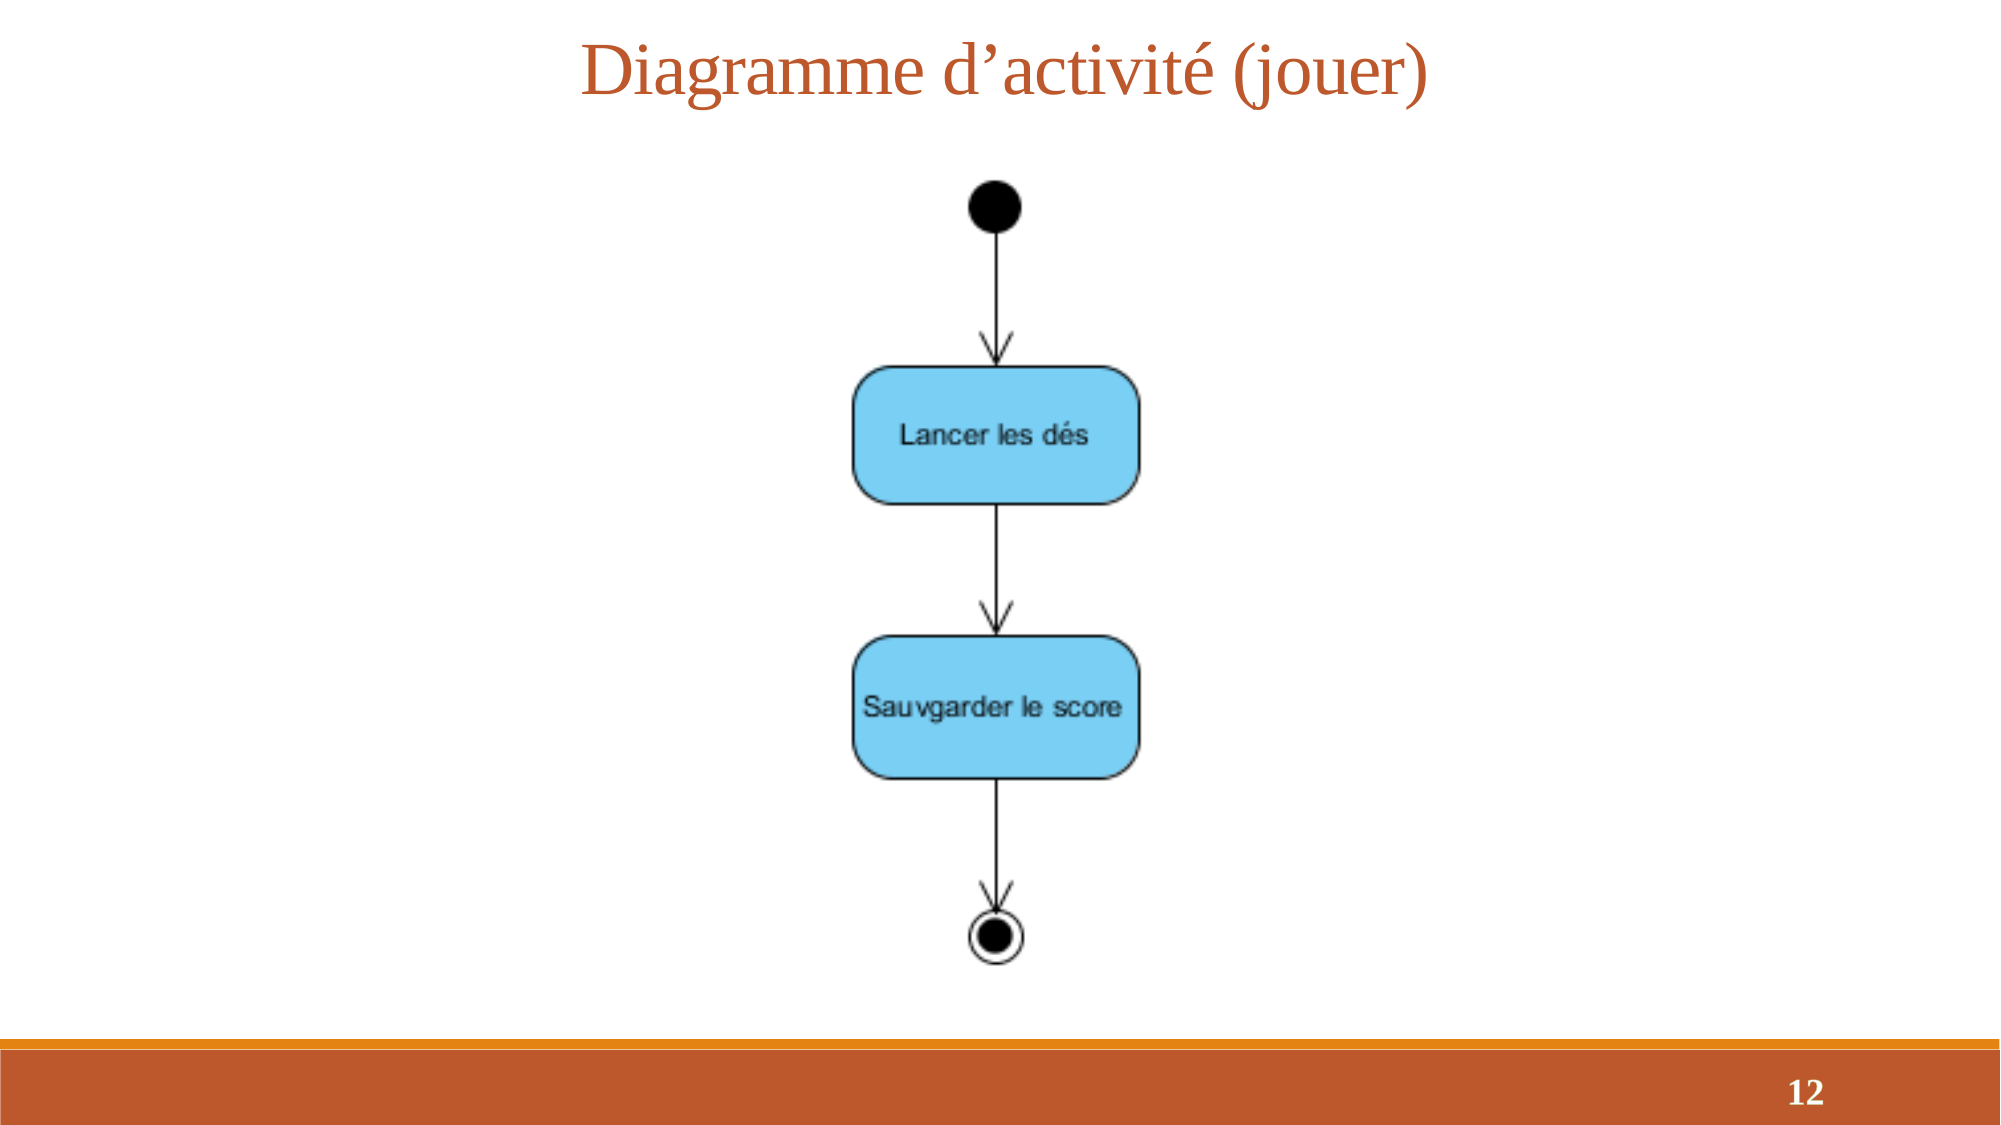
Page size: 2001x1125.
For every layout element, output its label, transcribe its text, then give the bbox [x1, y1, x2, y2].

slide_number 12 [1624, 1059, 1840, 1120]
text_box Diagramme d’activité (jouer) [179, 25, 1830, 125]
picture [813, 154, 1197, 1030]
